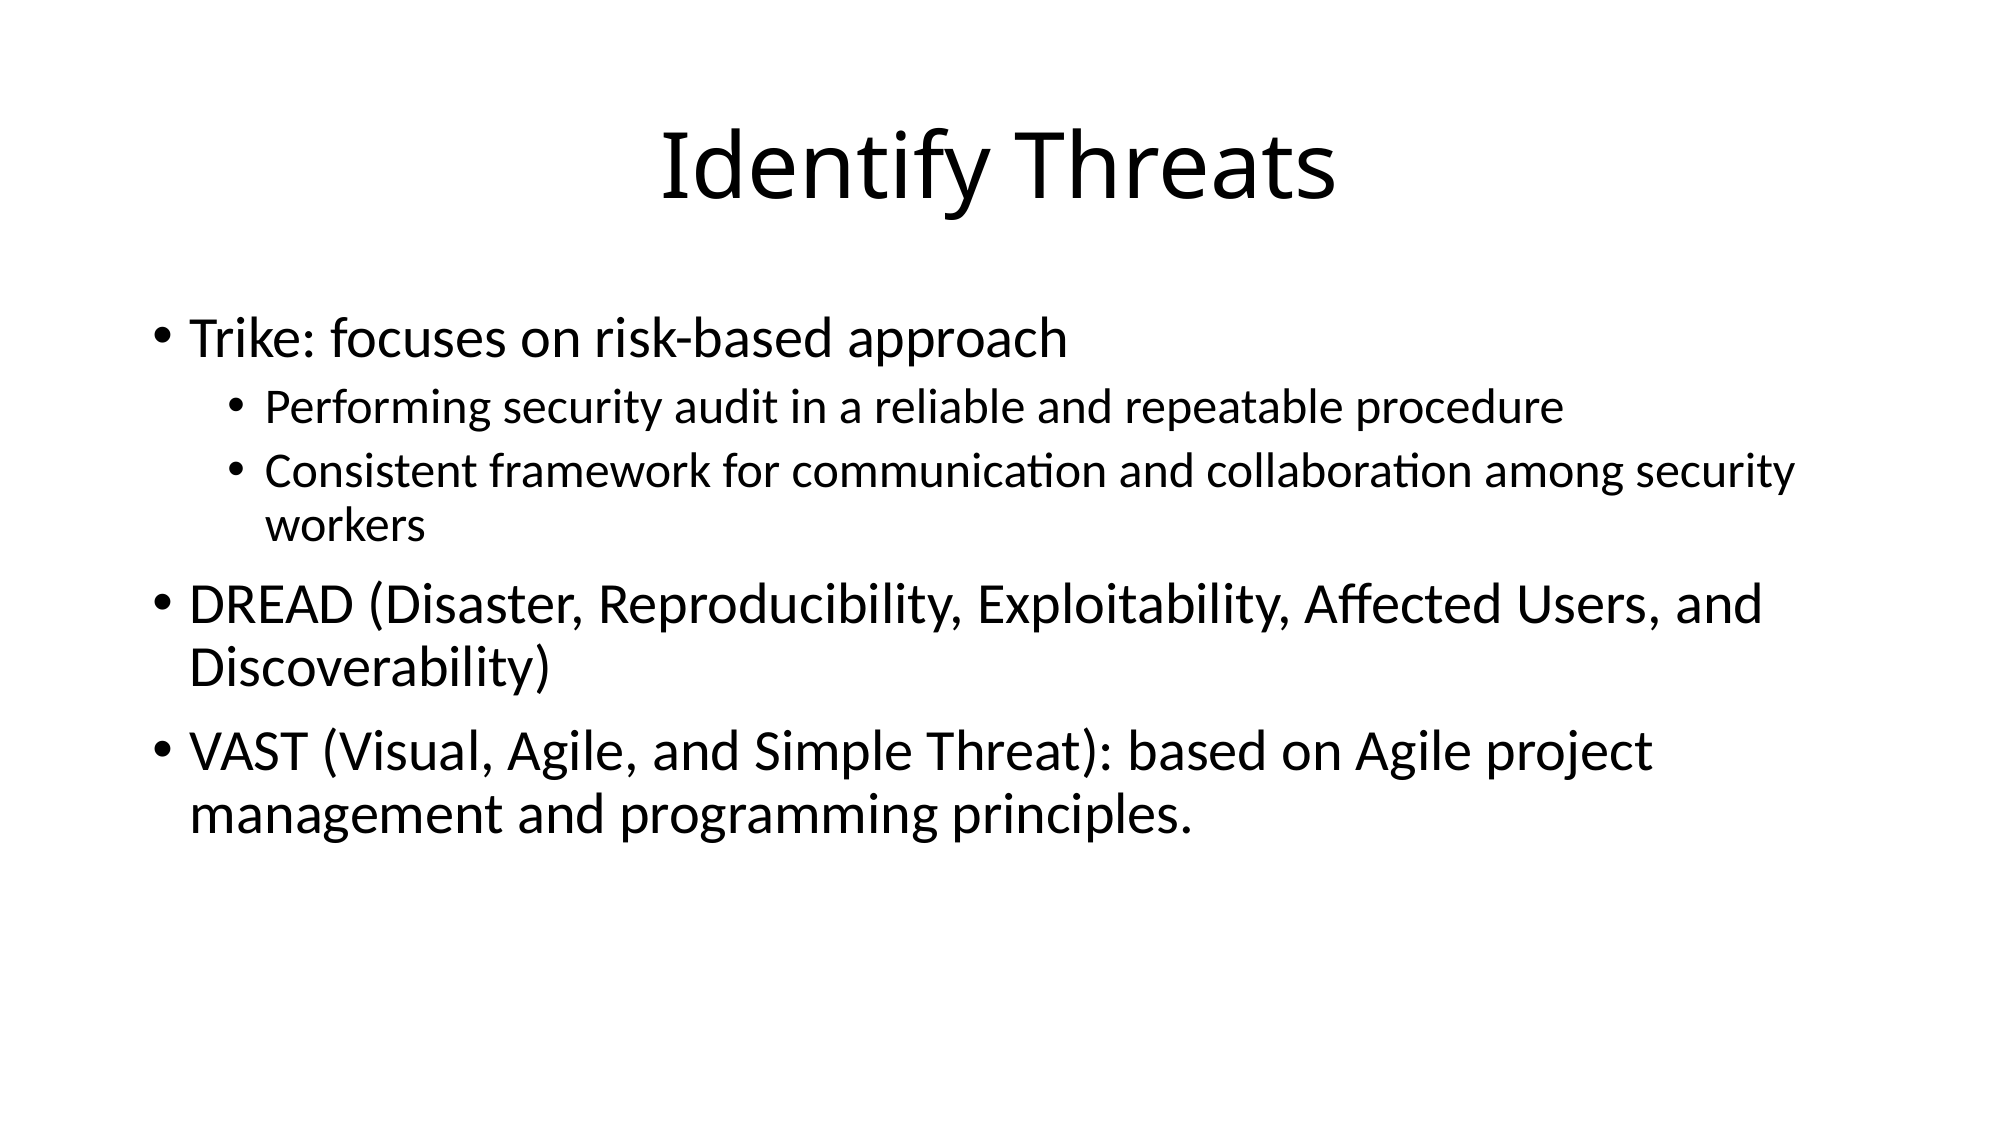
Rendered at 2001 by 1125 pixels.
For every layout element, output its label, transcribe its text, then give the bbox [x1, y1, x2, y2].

title Identify Threats [137, 59, 1863, 278]
list Trike: focuses on risk-based approach Performing security audit in a reliable and repeatable procedure Consistent framework for communication and collaboration among security workers DREAD (Disaster, Reproducibility, Exploitability, Affected Users, and Discoverability) VAST (Visual, Agile, and Simple Threat): based on Agile project management and programming principles. [137, 299, 1863, 1014]
